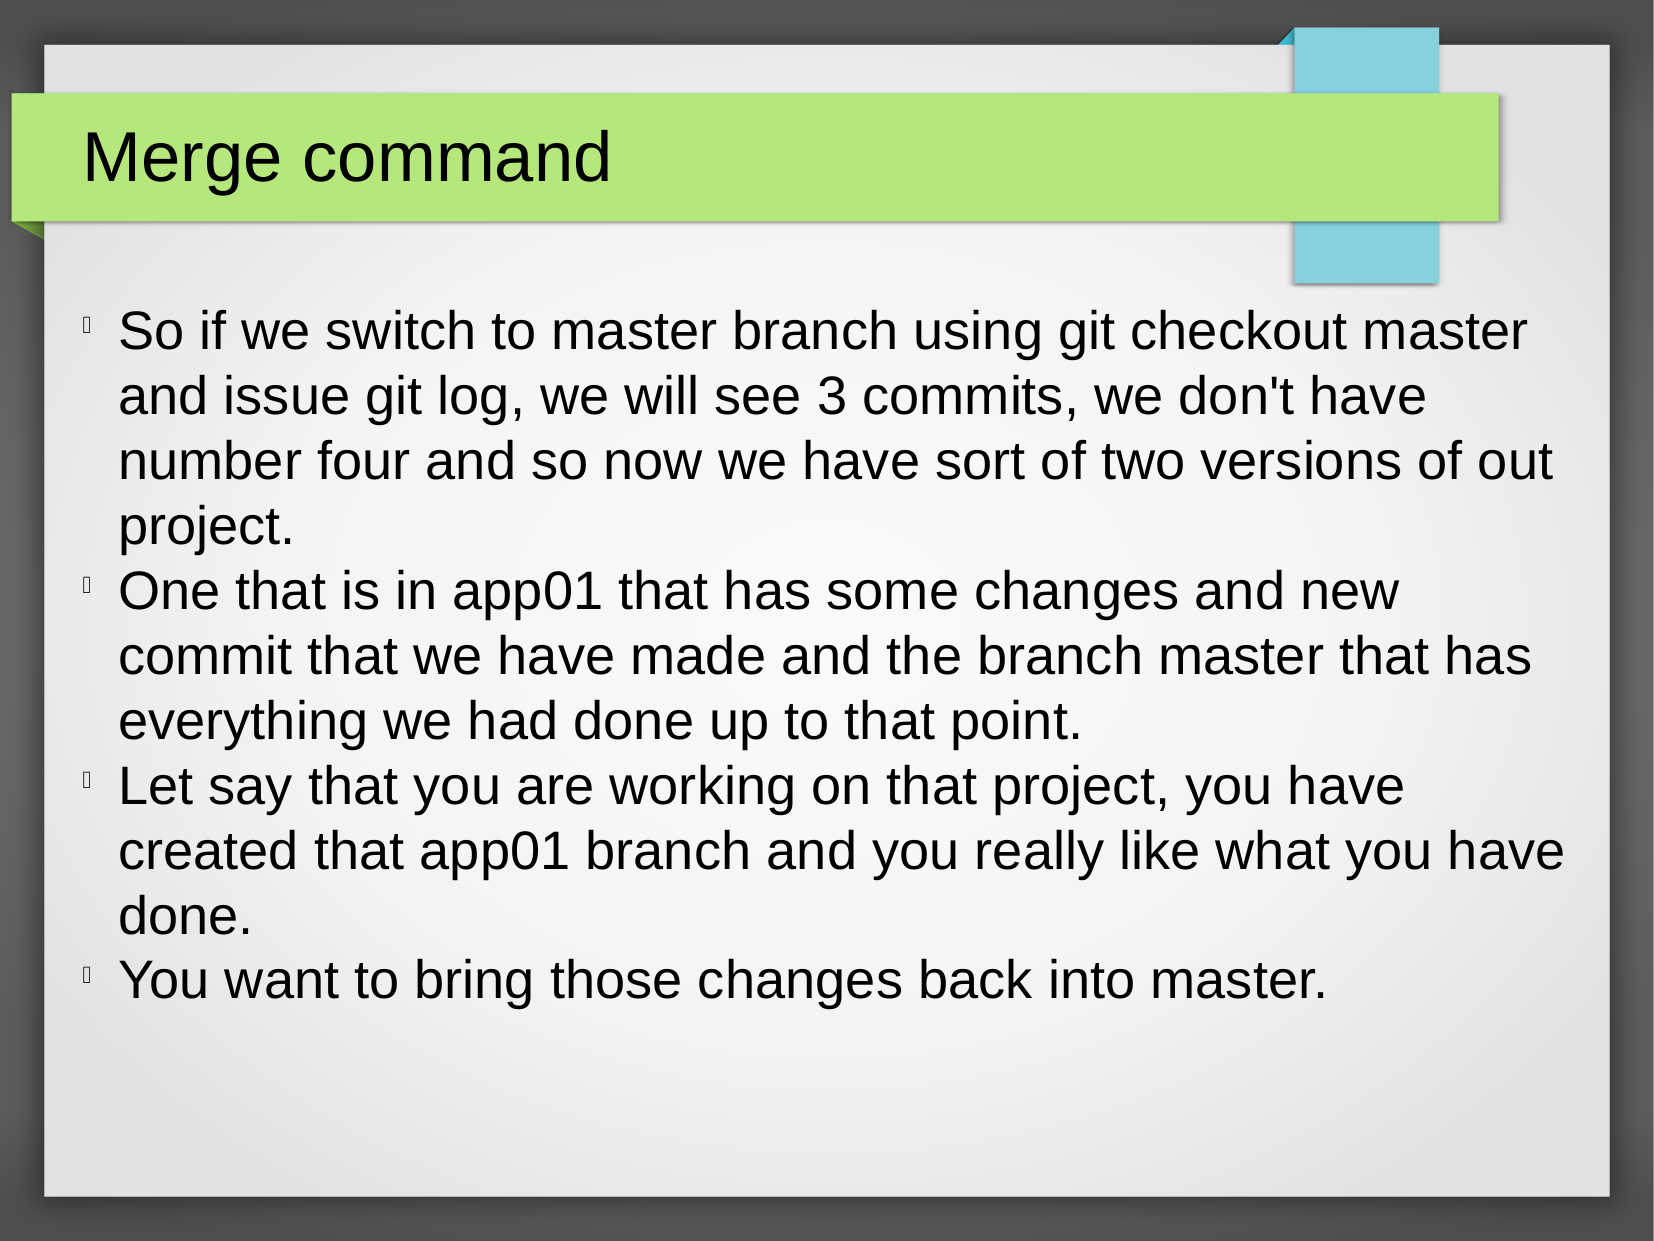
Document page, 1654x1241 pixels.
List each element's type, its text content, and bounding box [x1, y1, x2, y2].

text_box Merge command [82, 94, 1264, 213]
picture [0, 0, 1654, 1241]
text_box So if we switch to master branch using git checkout master and issue git log, we will see 3 commits, we don't have number four and so now we have sort of two versions of out project. One that is in app01 that has some changes and new commit that we have made and the branch master that has everything we had done up to that point. Let say that you are working on that project, you have created that app01 branch and you really like what you have done. You want to bring those changes back into master. [82, 295, 1571, 1015]
